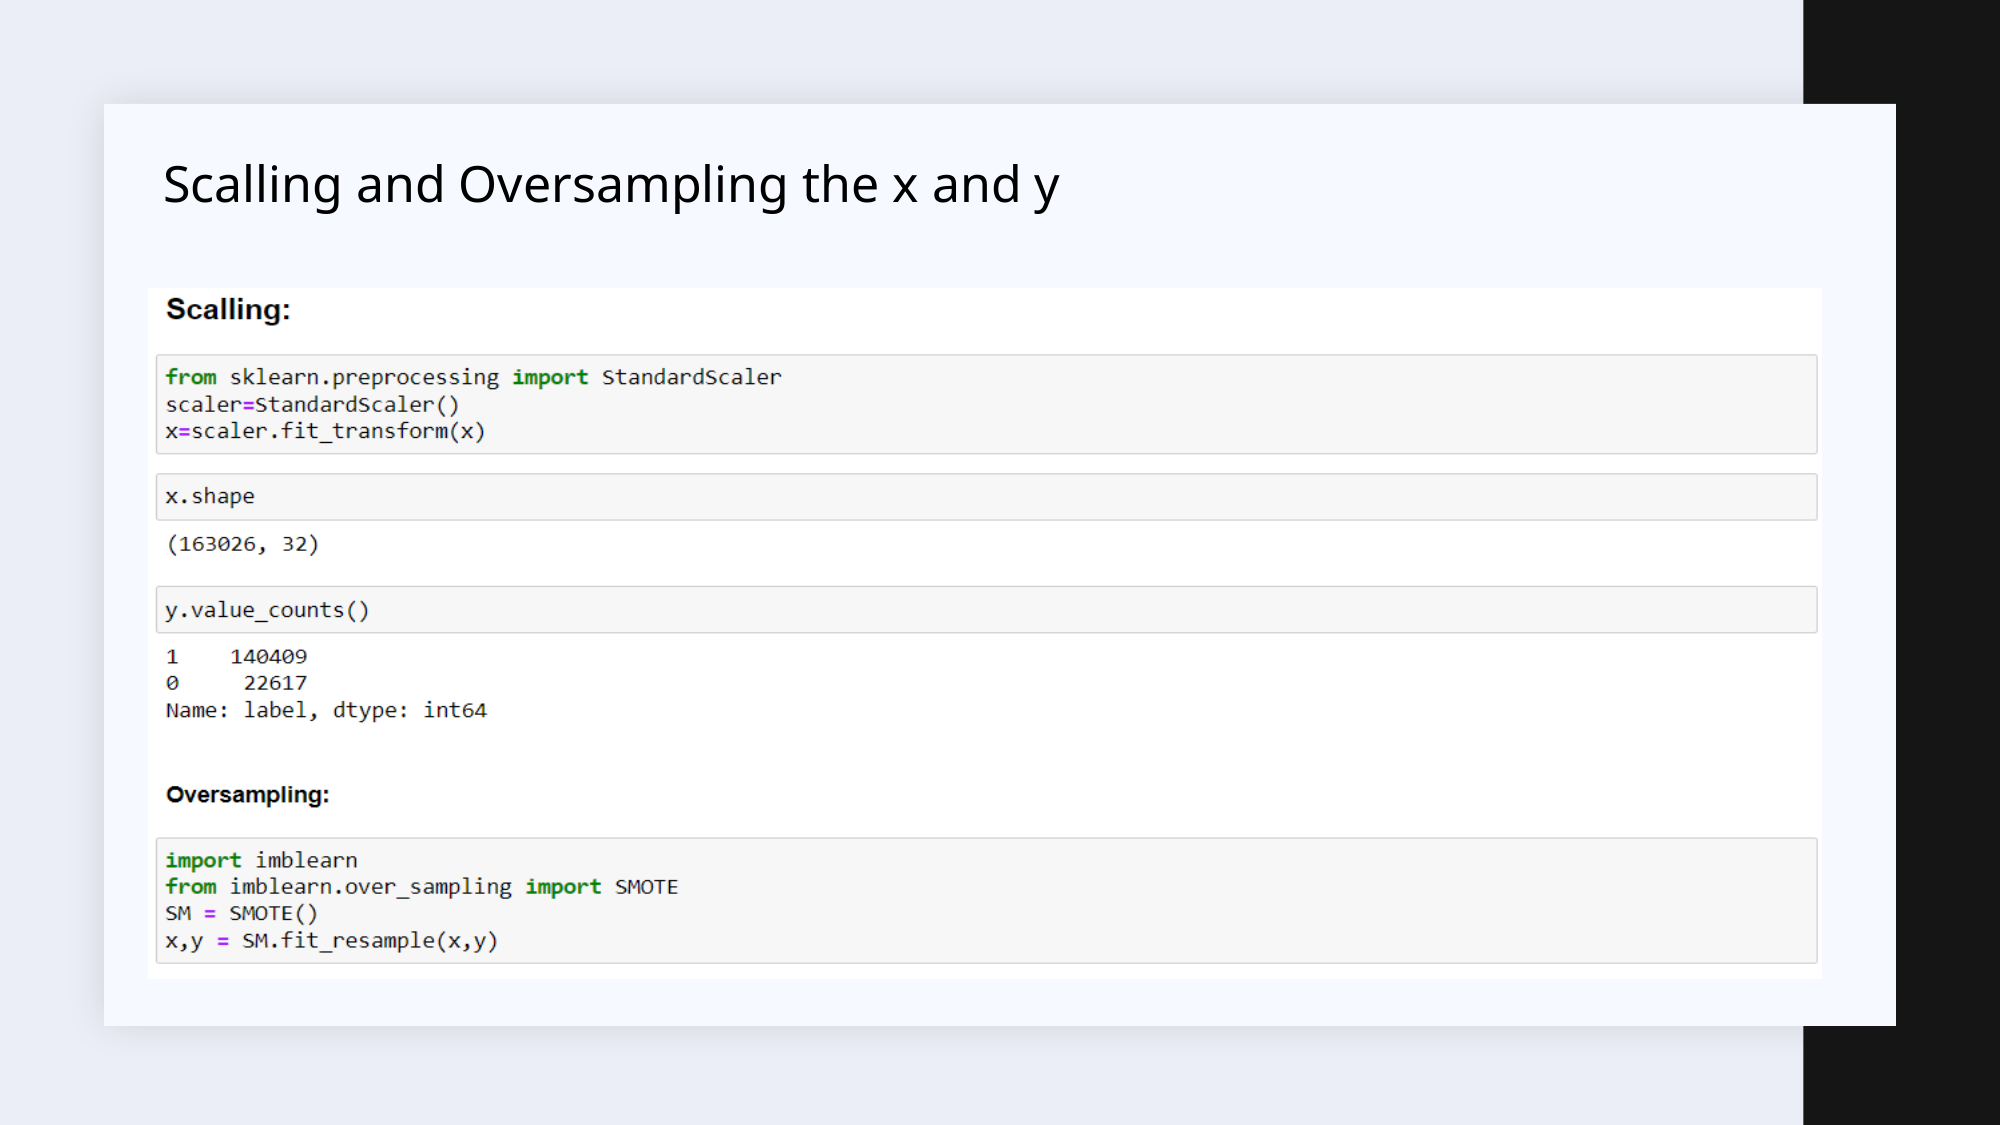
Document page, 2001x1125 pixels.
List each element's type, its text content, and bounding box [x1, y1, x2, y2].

picture [147, 288, 1822, 980]
text_box Scalling and Oversampling the x and y [148, 144, 1803, 220]
